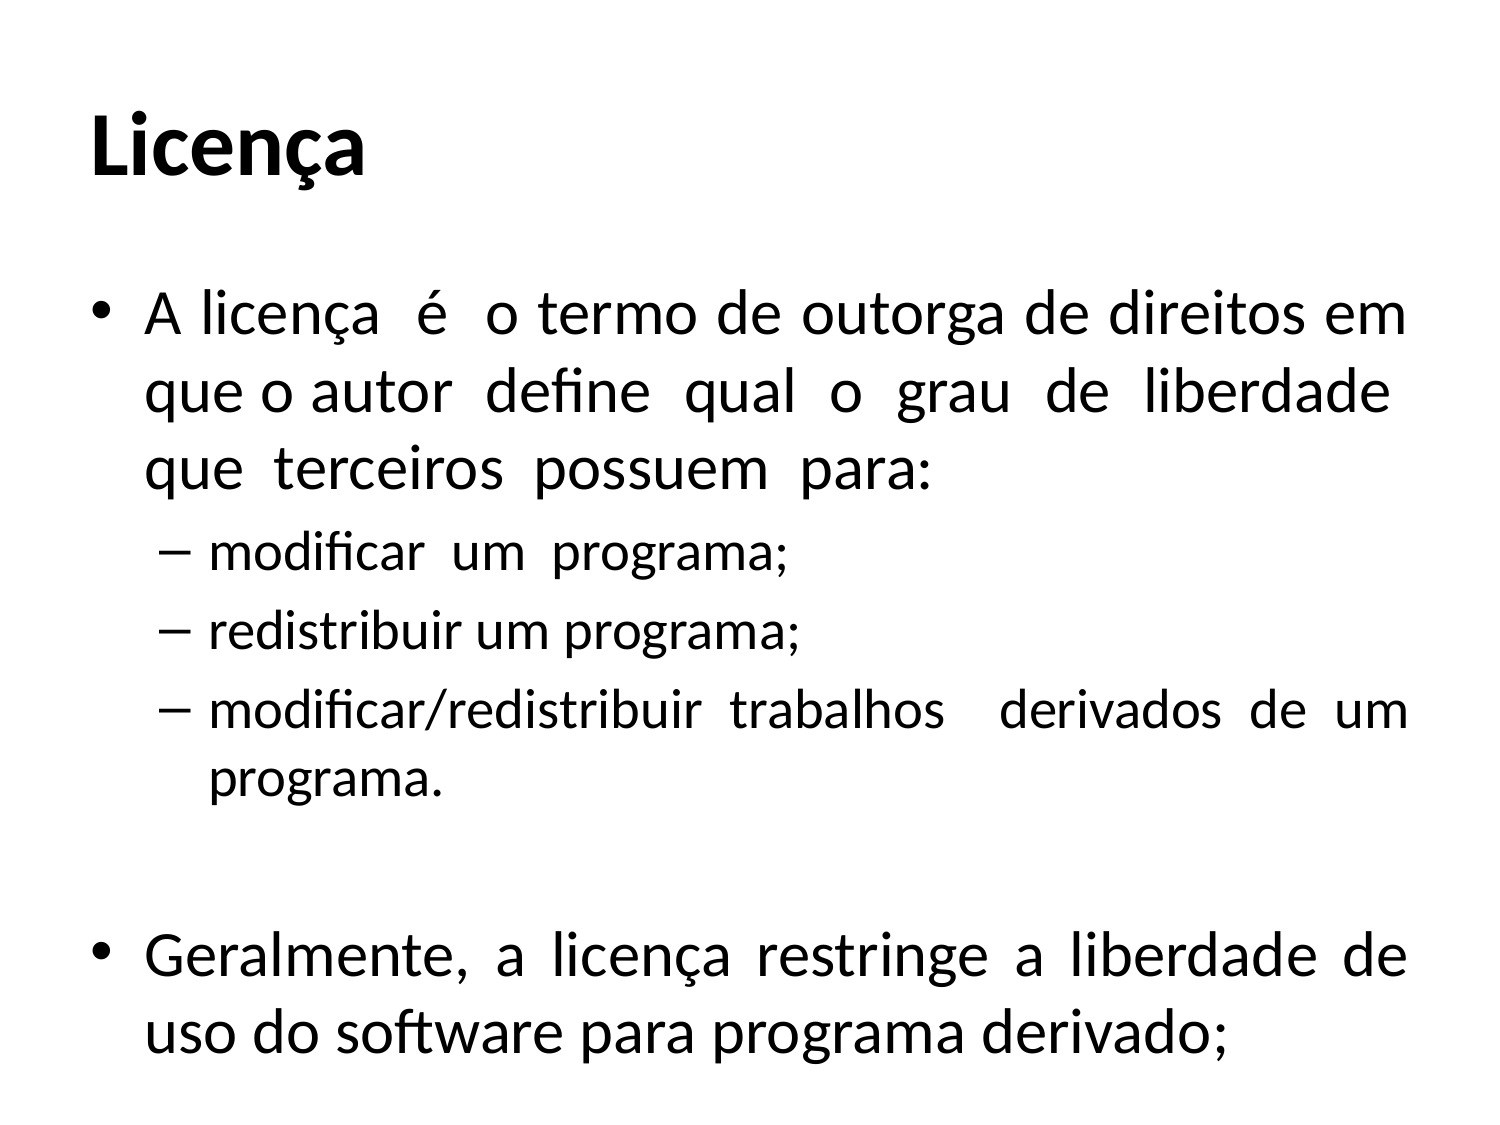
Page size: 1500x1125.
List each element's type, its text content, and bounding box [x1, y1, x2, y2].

list A licença é o termo de outorga de direitos em que o autor define qual o grau de liberdade que terceiros possuem para: modificar um programa; redistribuir um programa; modificar/redistribuir trabalhos derivados de um programa. Geralmente, a licença restringe a liberdade de uso do software para programa derivado; [75, 262, 1425, 1083]
title Licença [75, 45, 1425, 233]
